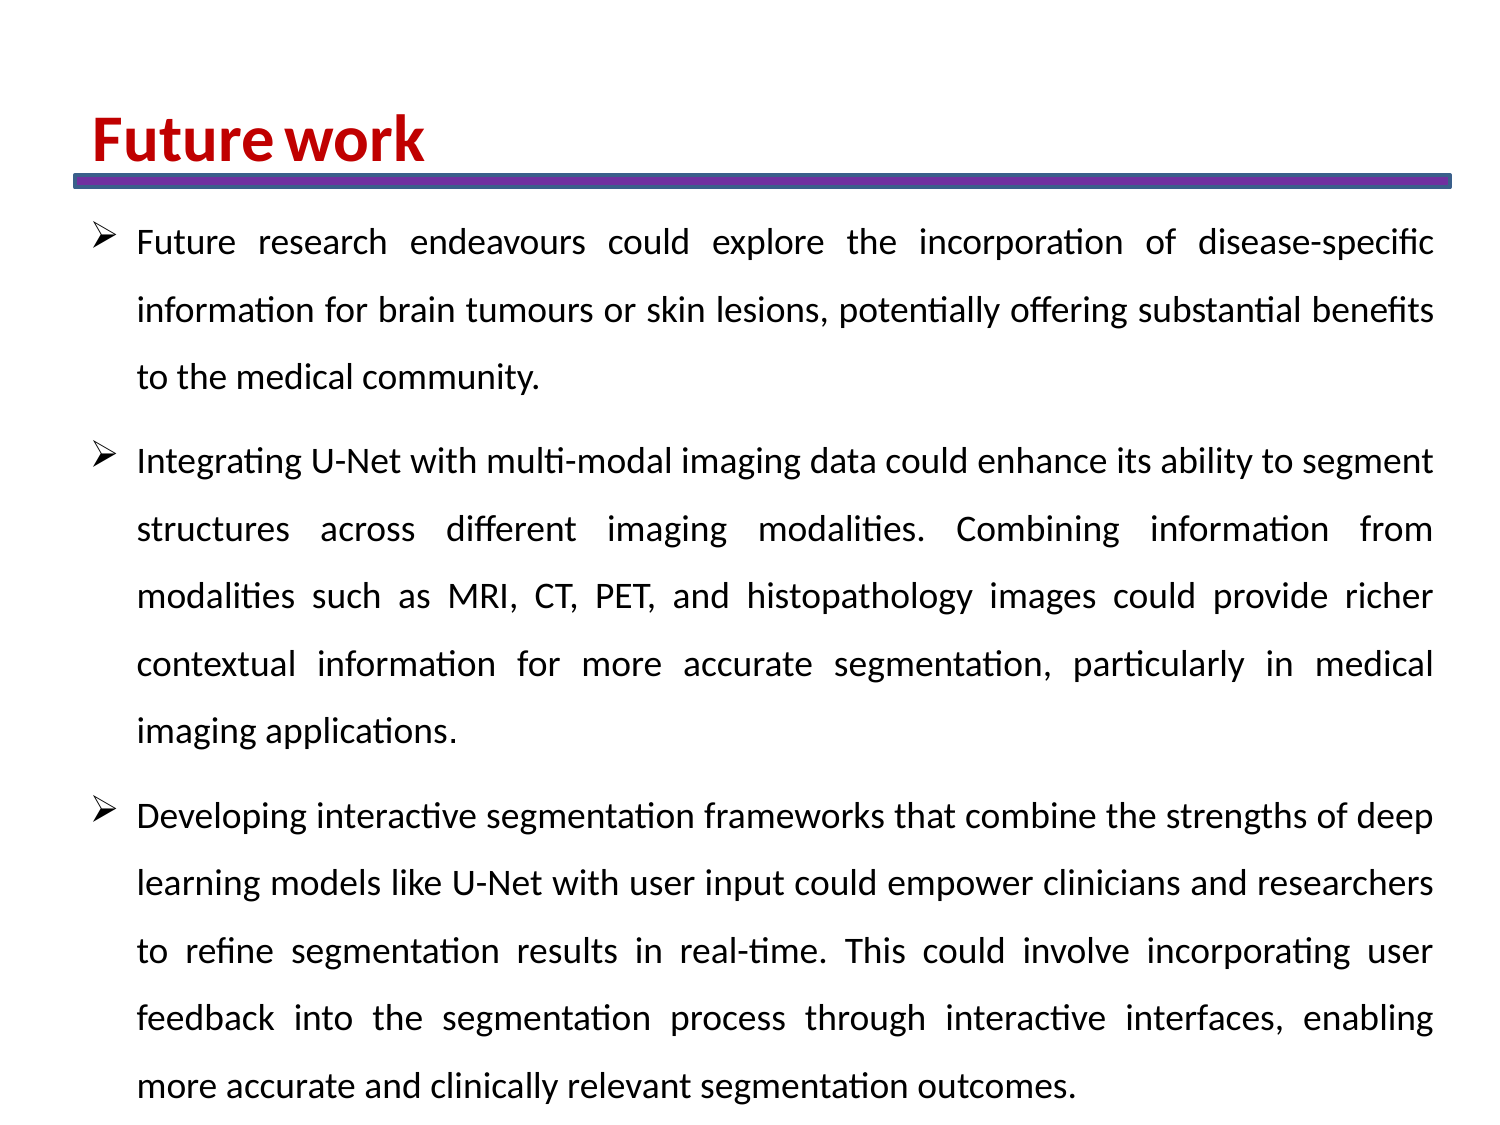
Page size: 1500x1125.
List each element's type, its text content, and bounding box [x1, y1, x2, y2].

text_box [75, 175, 1450, 187]
text_box Future work [78, 87, 441, 183]
text_box Future research endeavours could explore the incorporation of disease-specific information for brain tumours or skin lesions, potentially offering substantial benefits to the medical community. Integrating U-Net with multi-modal imaging data could enhance its ability to segment structures across different imaging modalities. Combining information from modalities such as MRI, CT, PET, and histopathology images could provide richer contextual information for more accurate segmentation, particularly in medical imaging applications. Developing interactive segmentation frameworks that combine the strengths of deep learning models like U-Net with user input could empower clinicians and researchers to refine segmentation results in real-time. This could involve incorporating user feedback into the segmentation process through interactive interfaces, enabling more accurate and clinically relevant segmentation outcomes. [75, 187, 1450, 1114]
